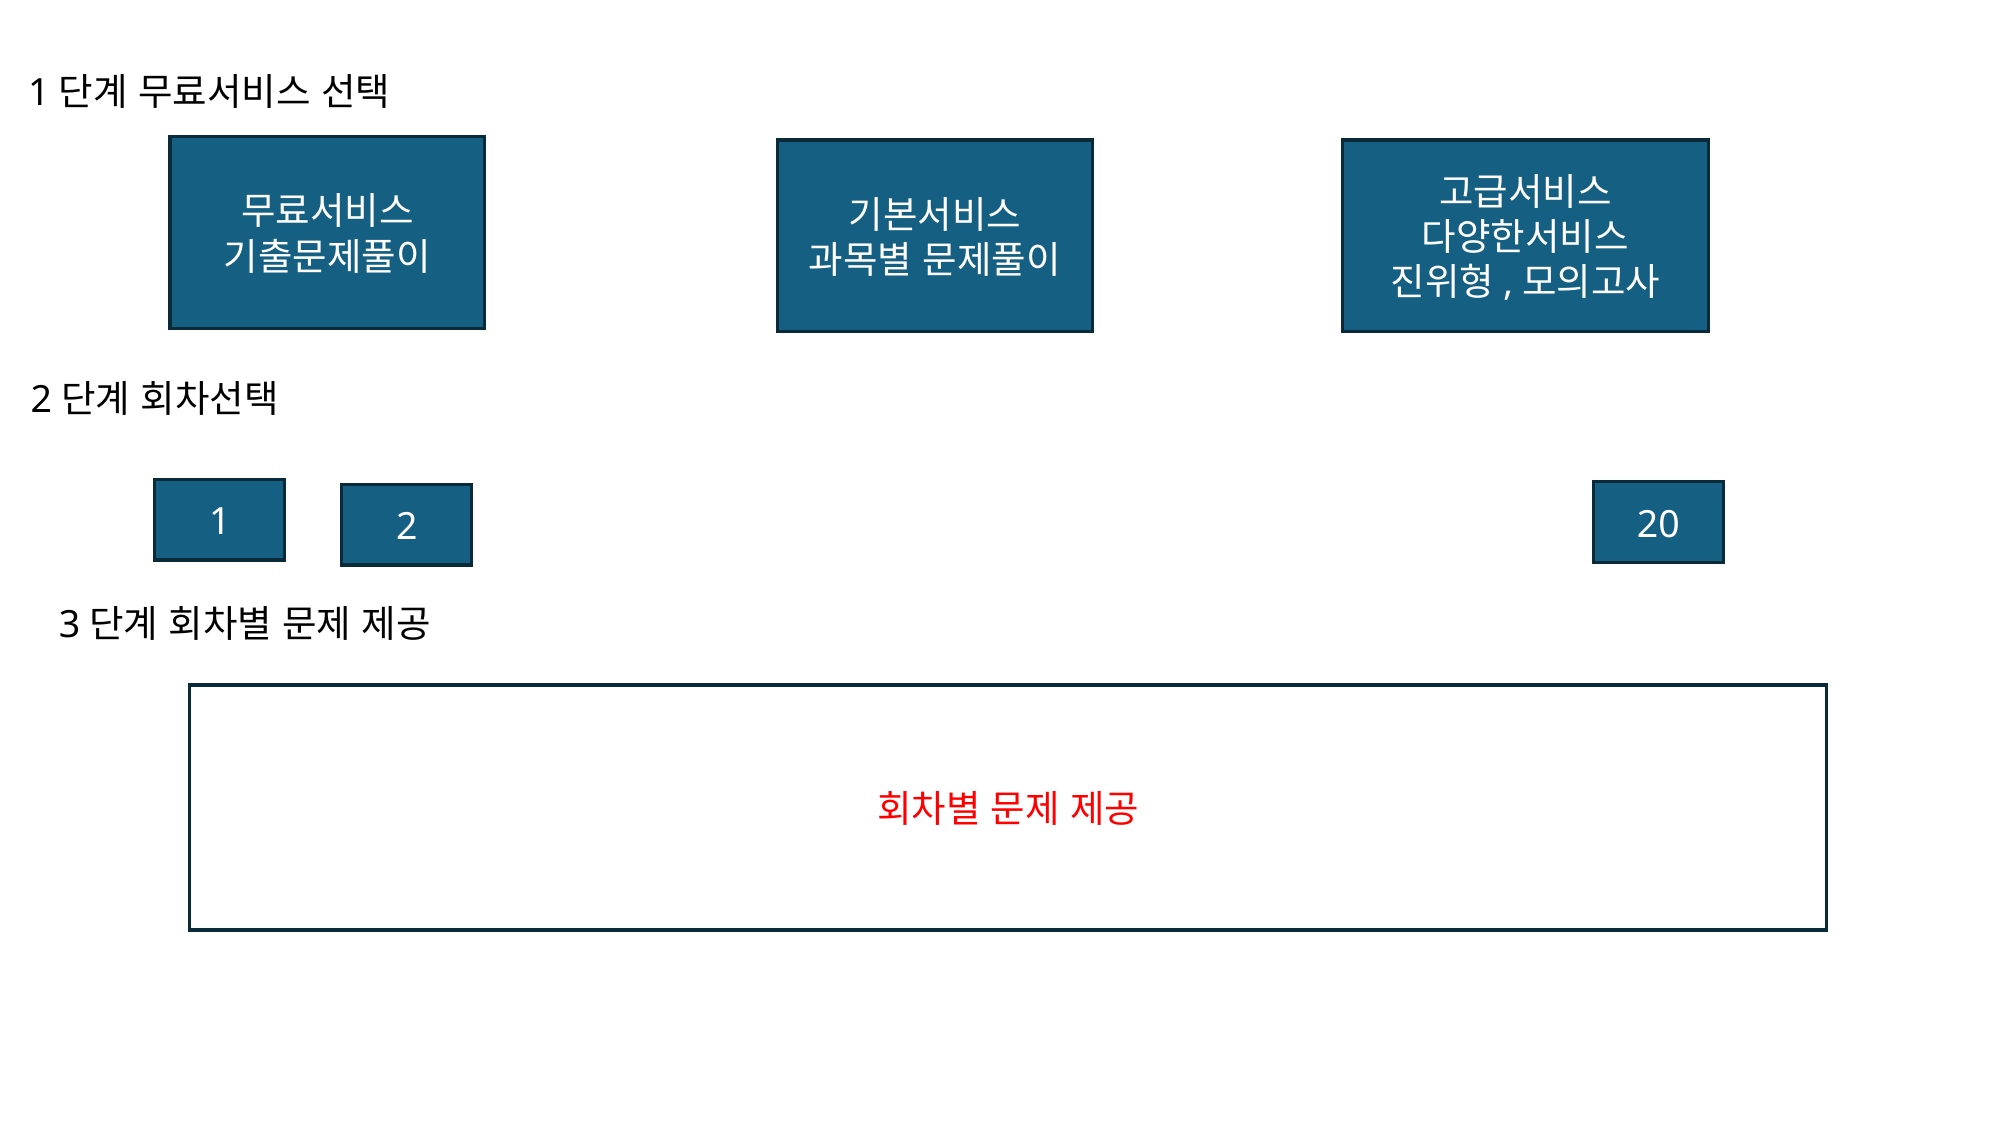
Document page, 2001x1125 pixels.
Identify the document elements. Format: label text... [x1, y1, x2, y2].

text_box 기본서비스 과목별 문제풀이 [776, 138, 1094, 333]
text_box 1단계 무료서비스 선택 [13, 60, 406, 121]
text_box 1 [153, 478, 286, 562]
text_box 3단계 회차별 문제 제공 [43, 592, 447, 653]
text_box 20 [1592, 480, 1725, 564]
text_box 무료서비스 기출문제풀이 [168, 135, 486, 330]
text_box 회차별 문제 제공 [188, 683, 1828, 932]
text_box 고급서비스 다양한서비스 진위형,모의고사 [1341, 138, 1710, 333]
text_box 2 [340, 483, 473, 567]
text_box 2단계 회차선택 [15, 367, 294, 428]
